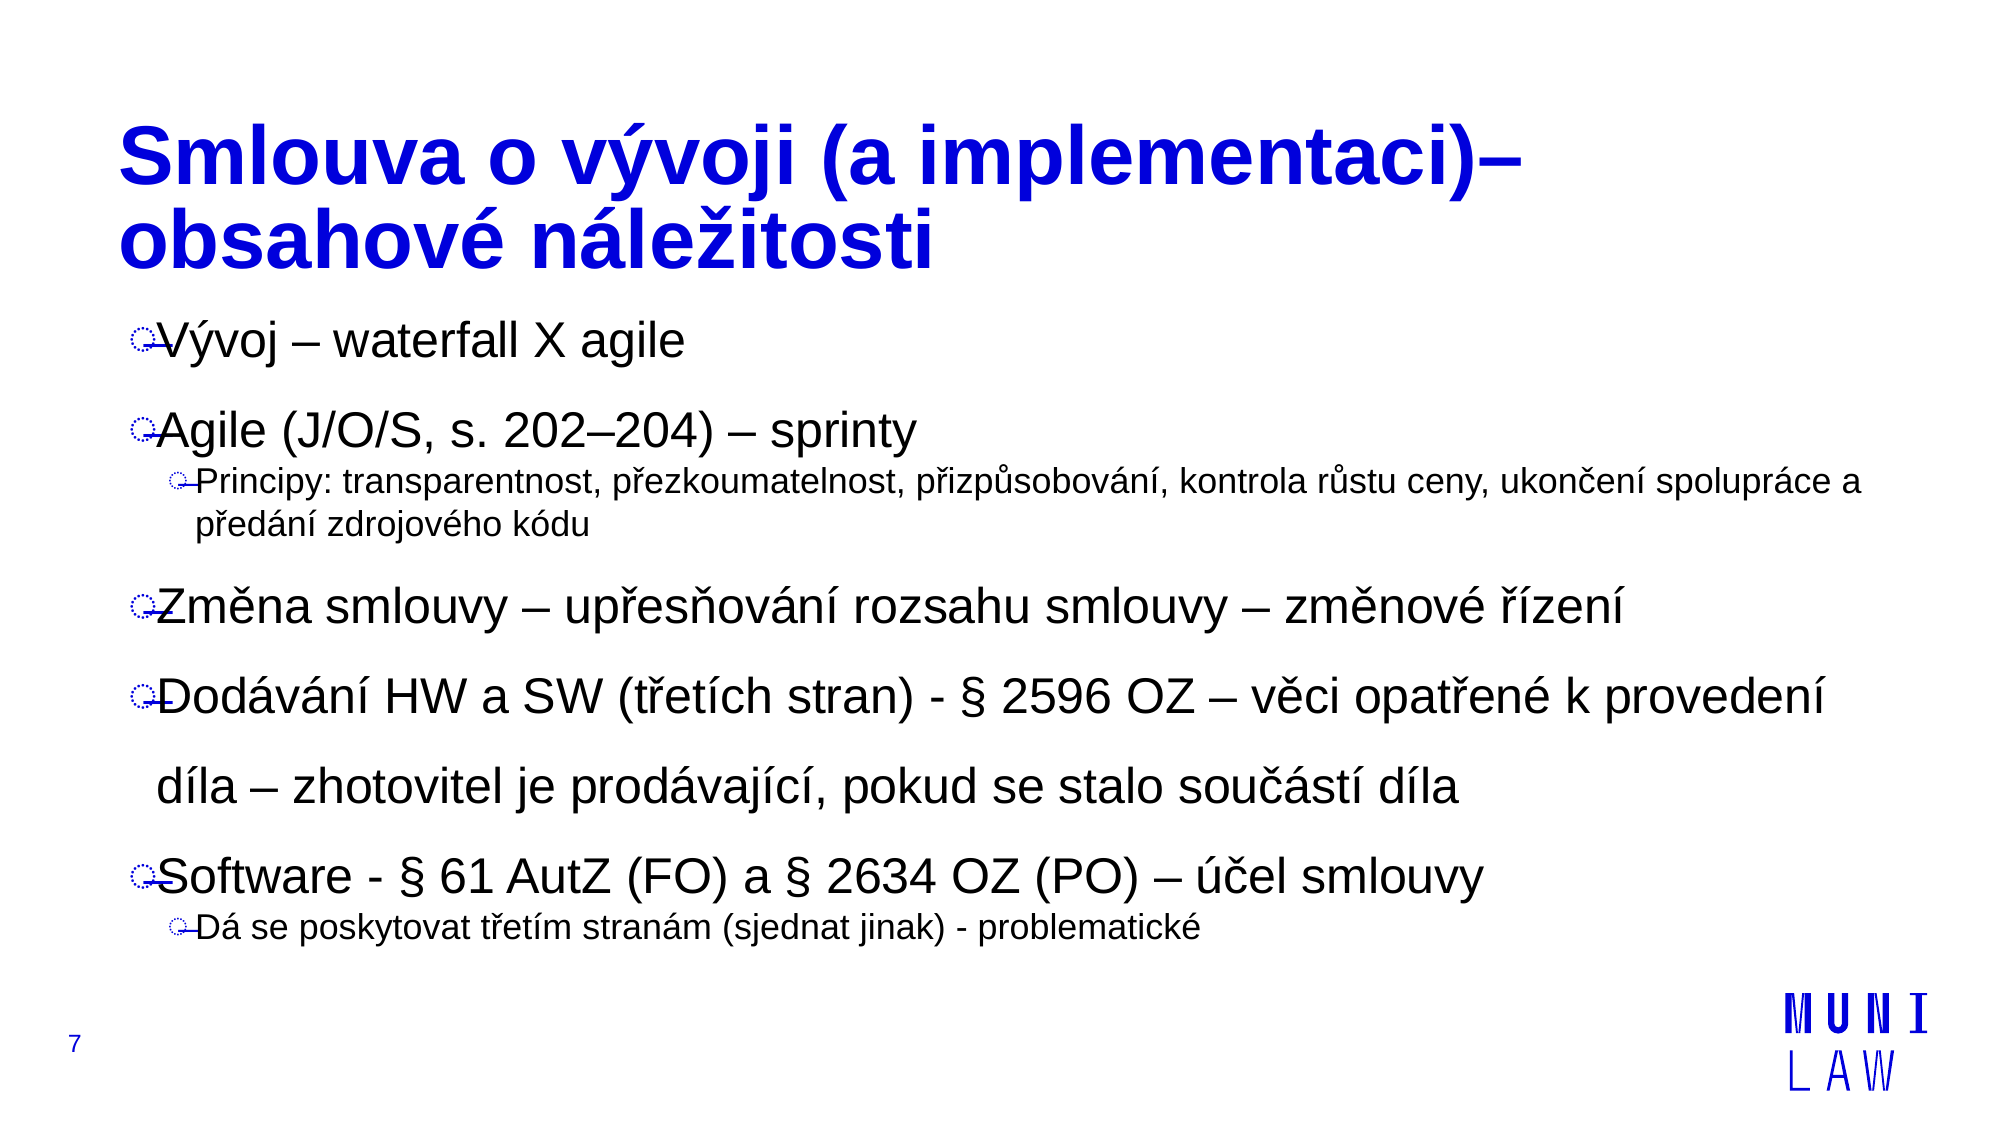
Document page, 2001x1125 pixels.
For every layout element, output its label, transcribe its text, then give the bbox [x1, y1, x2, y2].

title Smlouva o vývoji (a implementaci)– obsahové náležitosti [118, 118, 1883, 193]
slide_number 7 [67, 1021, 110, 1063]
list Vývoj – waterfall X agile Agile (J/O/S, s. 202–204) – sprinty Principy: transparentnost, přezkoumatelnost, přizpůsobování, kontrola růstu ceny, ukončení spolupráce a předání zdrojového kódu Změna smlouvy – upřesňování rozsahu smlouvy – změnové řízení Dodávání HW a SW (třetích stran) - § 2596 OZ – věci opatřené k provedení díla – zhotovitel je prodávající, pokud se stalo součástí díla Software - § 61 AutZ (FO) a § 2634 OZ (PO) – účel smlouvy Dá se poskytovat třetím stranám (sjednat jinak) - problematické [118, 277, 1883, 957]
